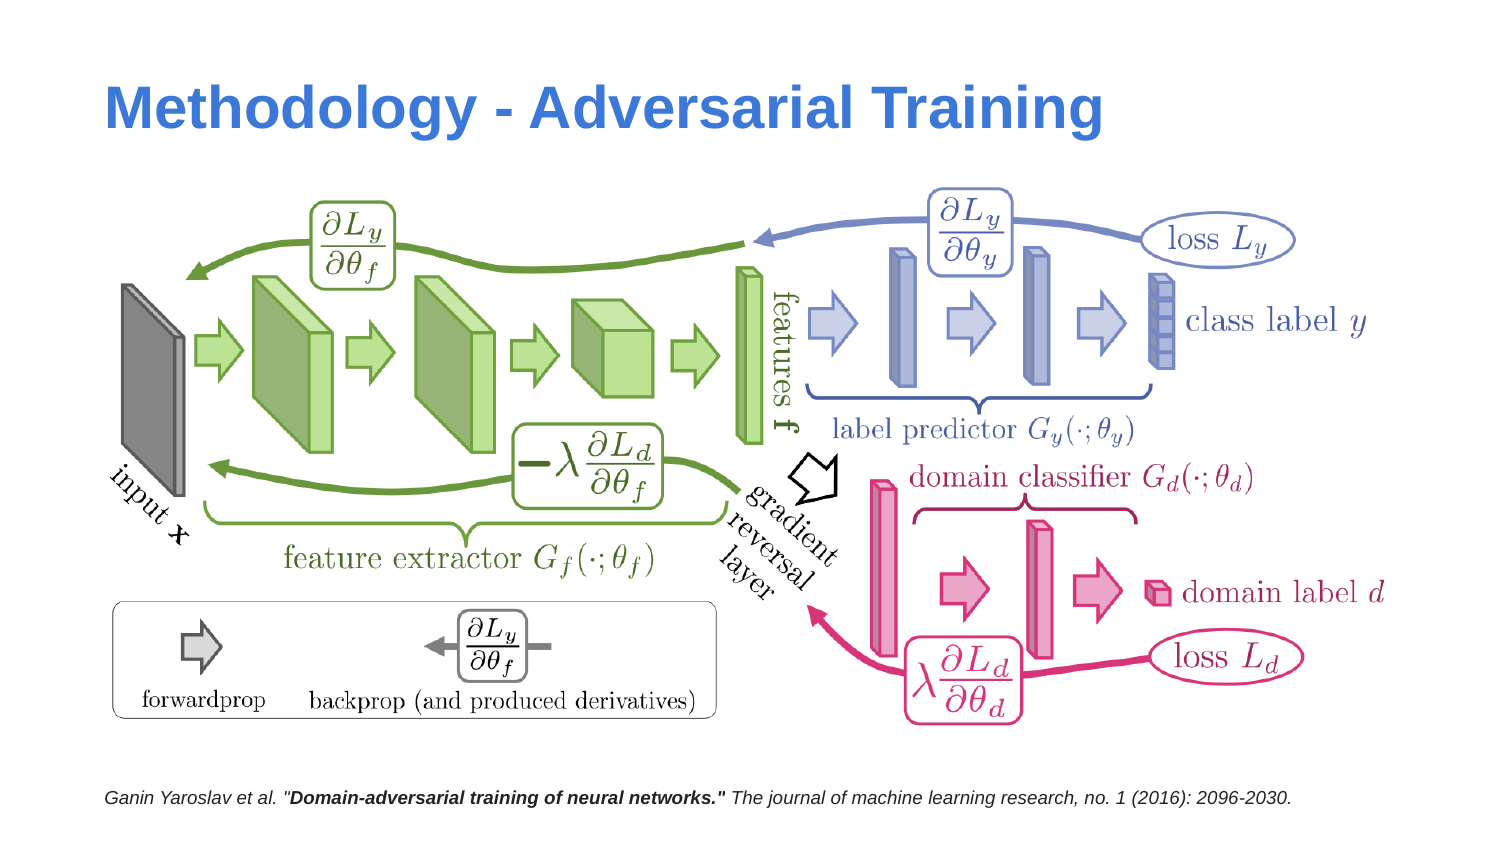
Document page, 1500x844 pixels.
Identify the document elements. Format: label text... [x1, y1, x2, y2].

picture [74, 155, 1426, 770]
text_box Ganin Yaroslav et al. "Domain-adversarial training of neural networks." The journal of machine learning research, no. 1 (2016): 2096-2030. [89, 778, 1399, 822]
title Methodology - Adversarial Training [89, 53, 1449, 156]
